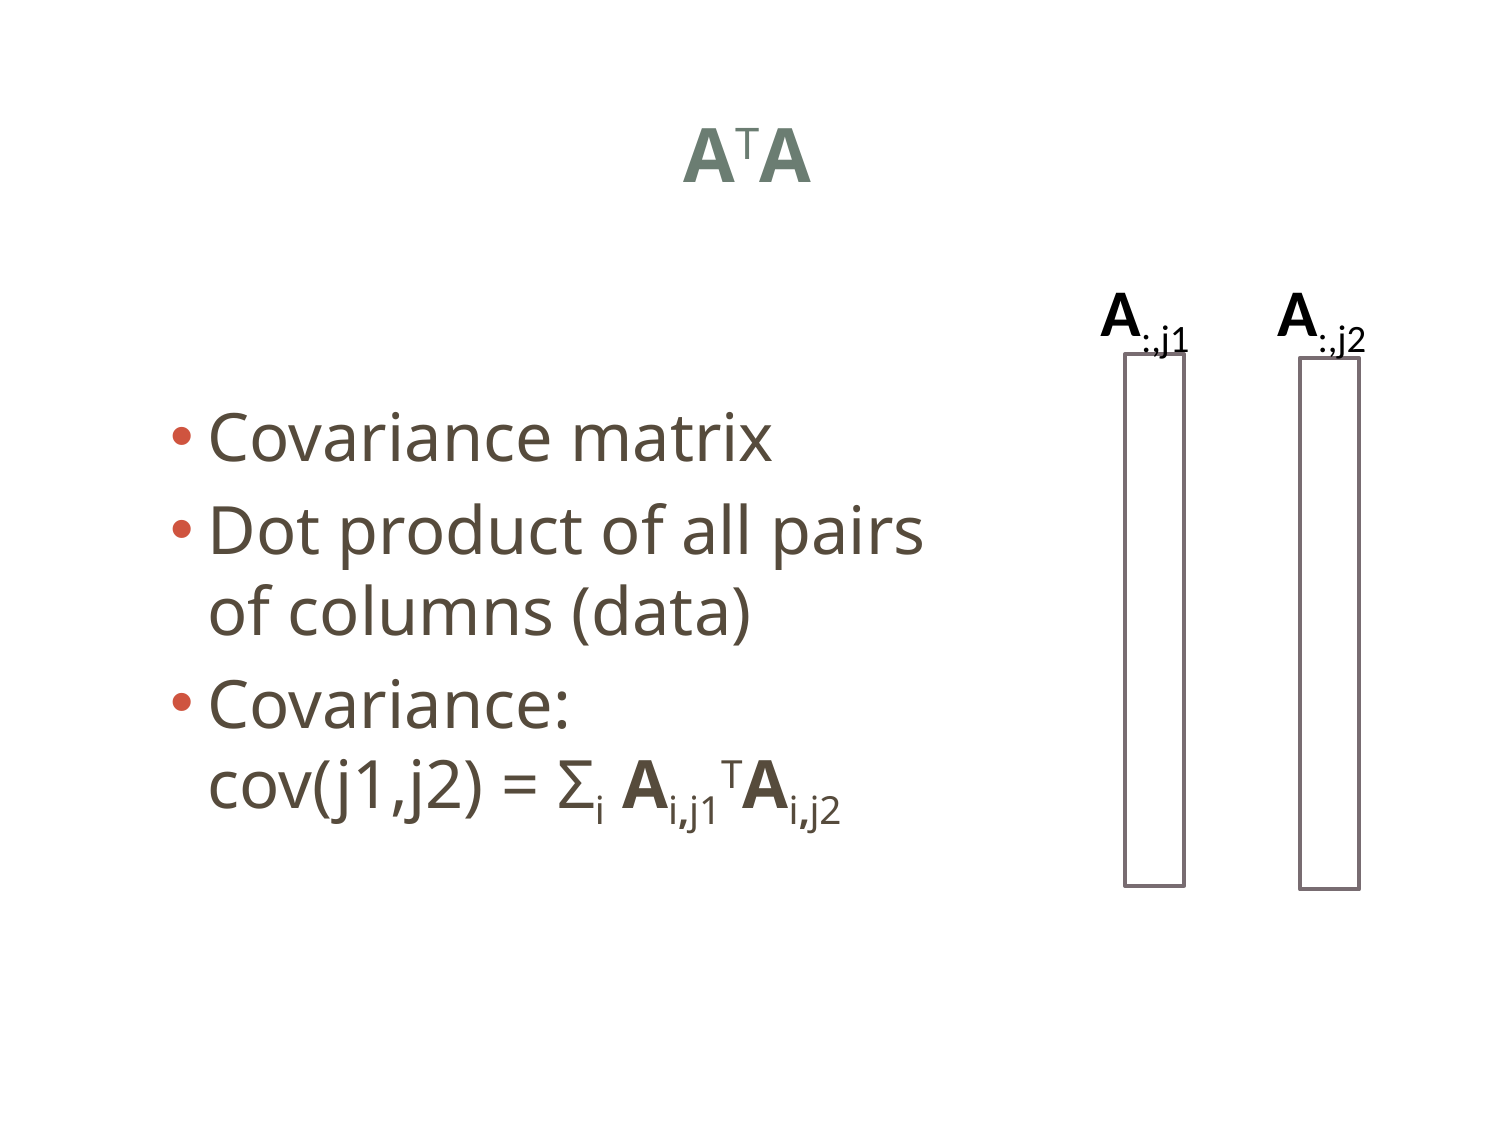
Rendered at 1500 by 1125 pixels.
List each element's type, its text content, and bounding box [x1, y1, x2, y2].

text_box [1123, 368, 1186, 888]
text_box A:,j2 [1262, 262, 1400, 368]
text_box A:,j1 [1085, 262, 1224, 368]
list Covariance matrix Dot product of all pairs of columns (data) Covariance: cov(j1,j2) = Σi Ai,j1TAi,j2 [87, 387, 985, 863]
title ATA [69, 66, 1425, 238]
text_box [1298, 368, 1361, 891]
